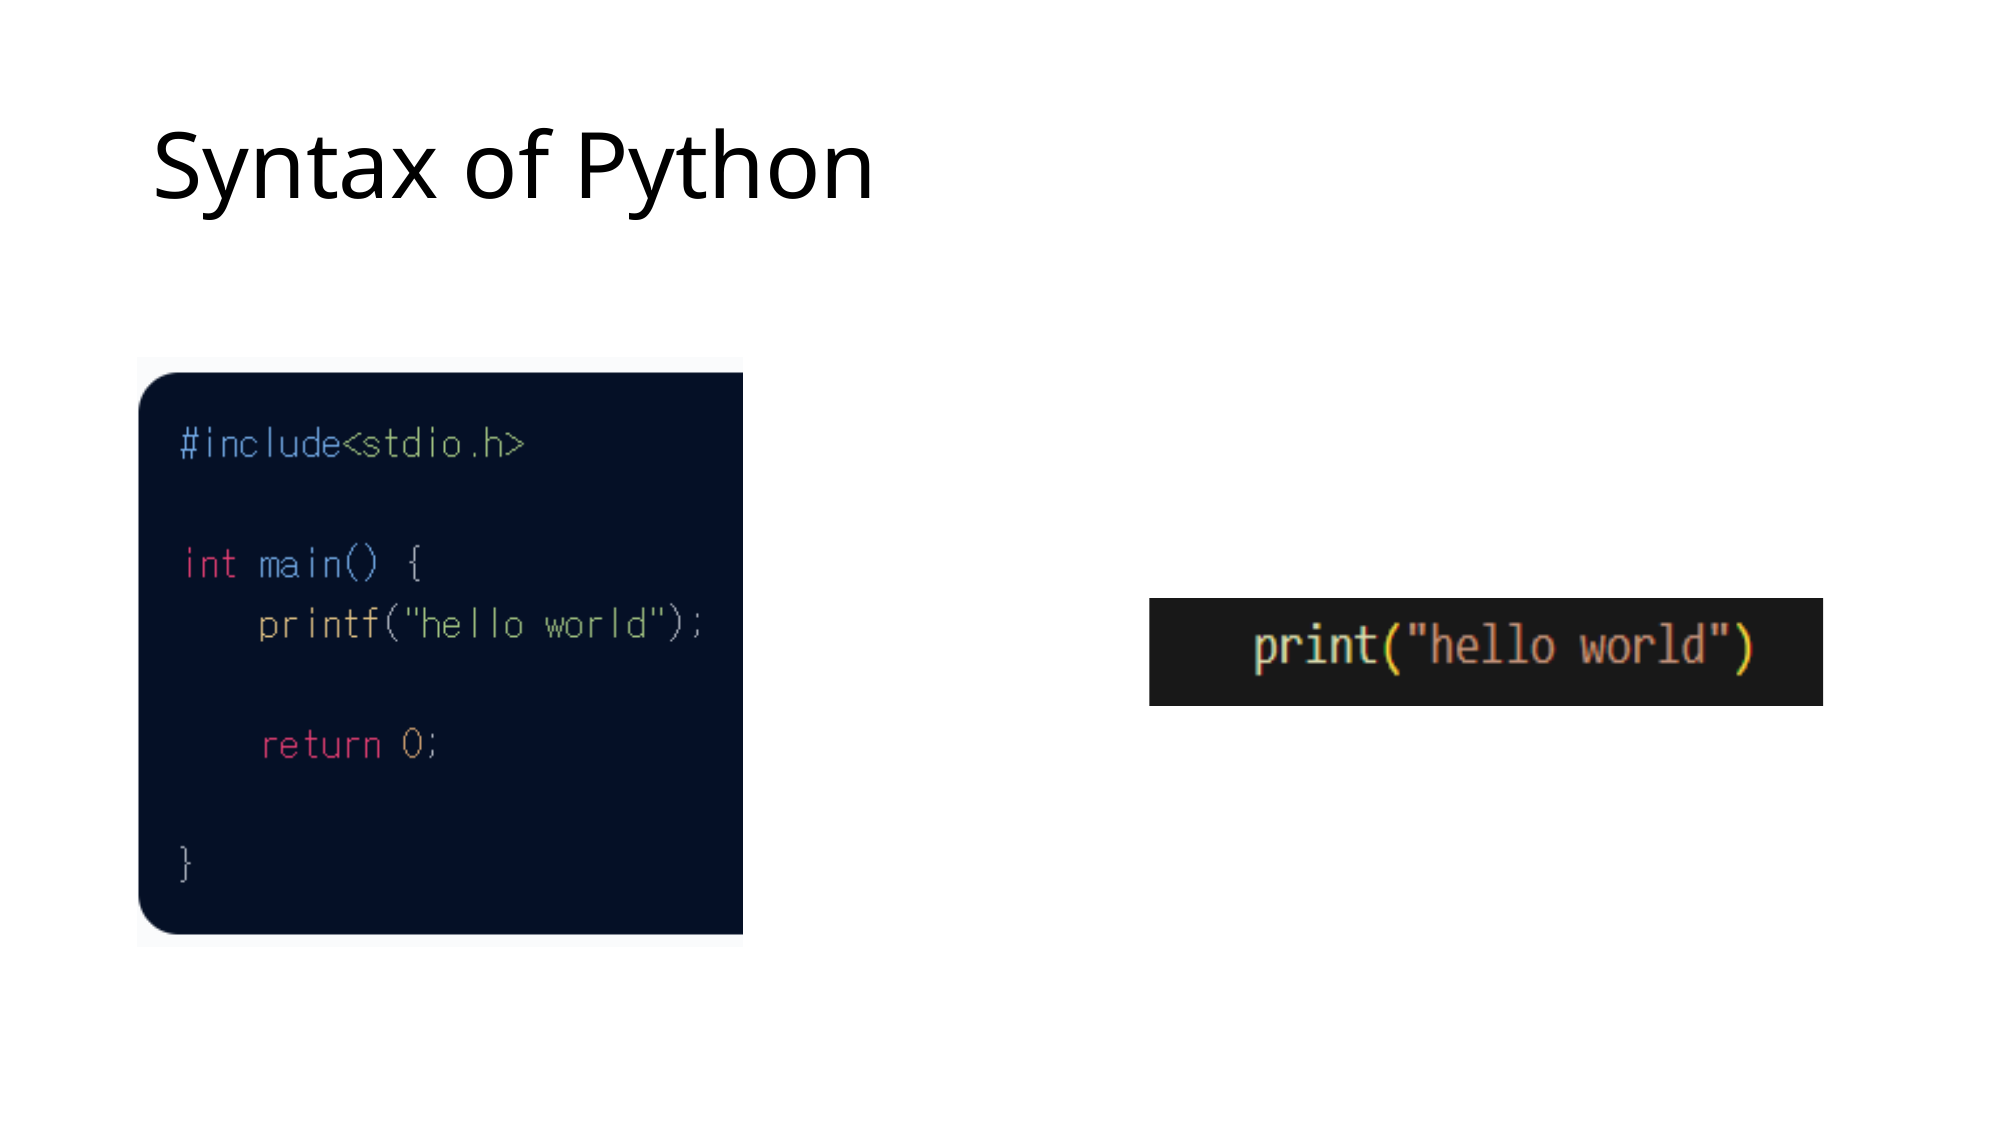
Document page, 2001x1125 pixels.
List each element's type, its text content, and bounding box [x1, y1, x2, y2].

picture [137, 357, 743, 947]
picture [1149, 598, 1824, 706]
title Syntax of Python [137, 59, 1863, 278]
